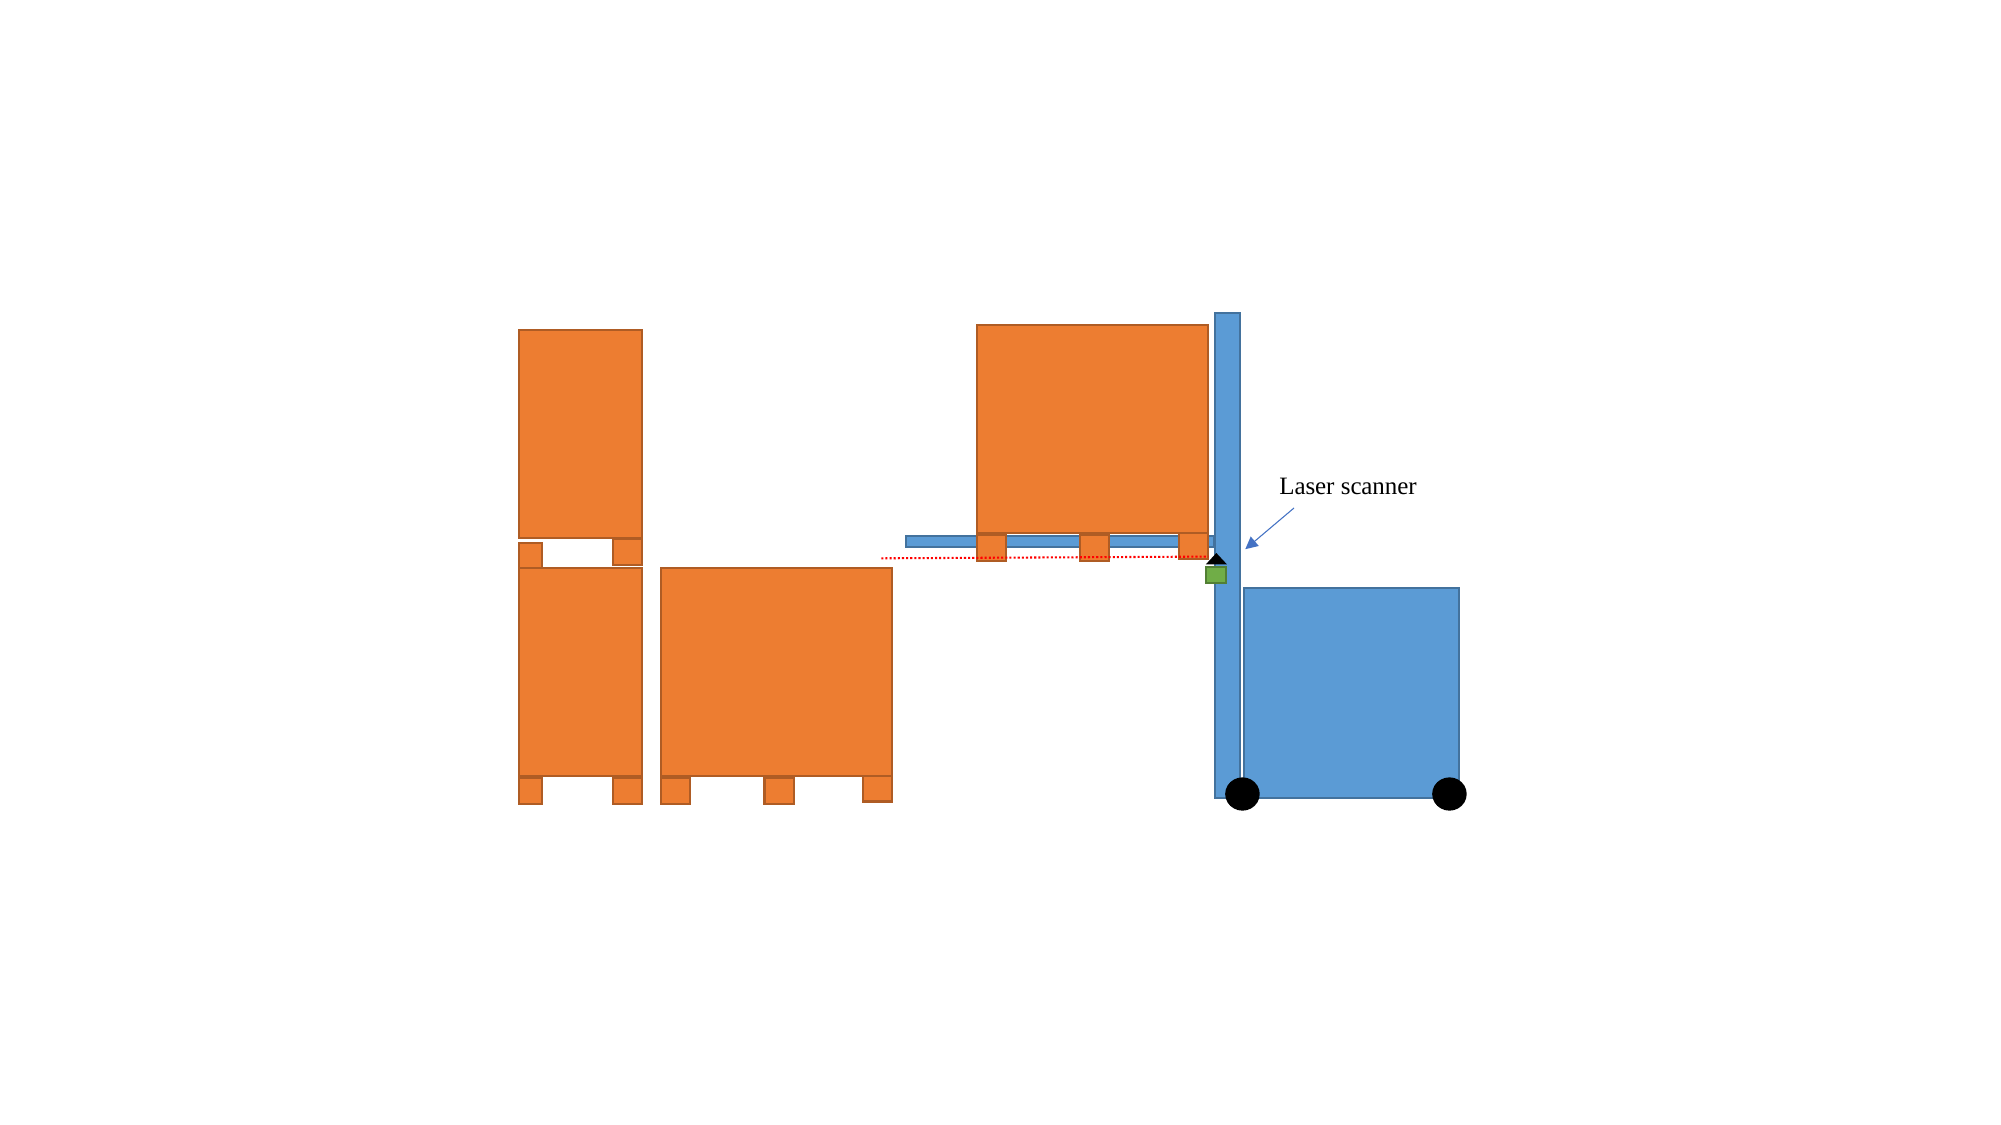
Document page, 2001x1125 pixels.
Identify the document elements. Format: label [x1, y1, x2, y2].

text_box [518, 298, 1482, 826]
